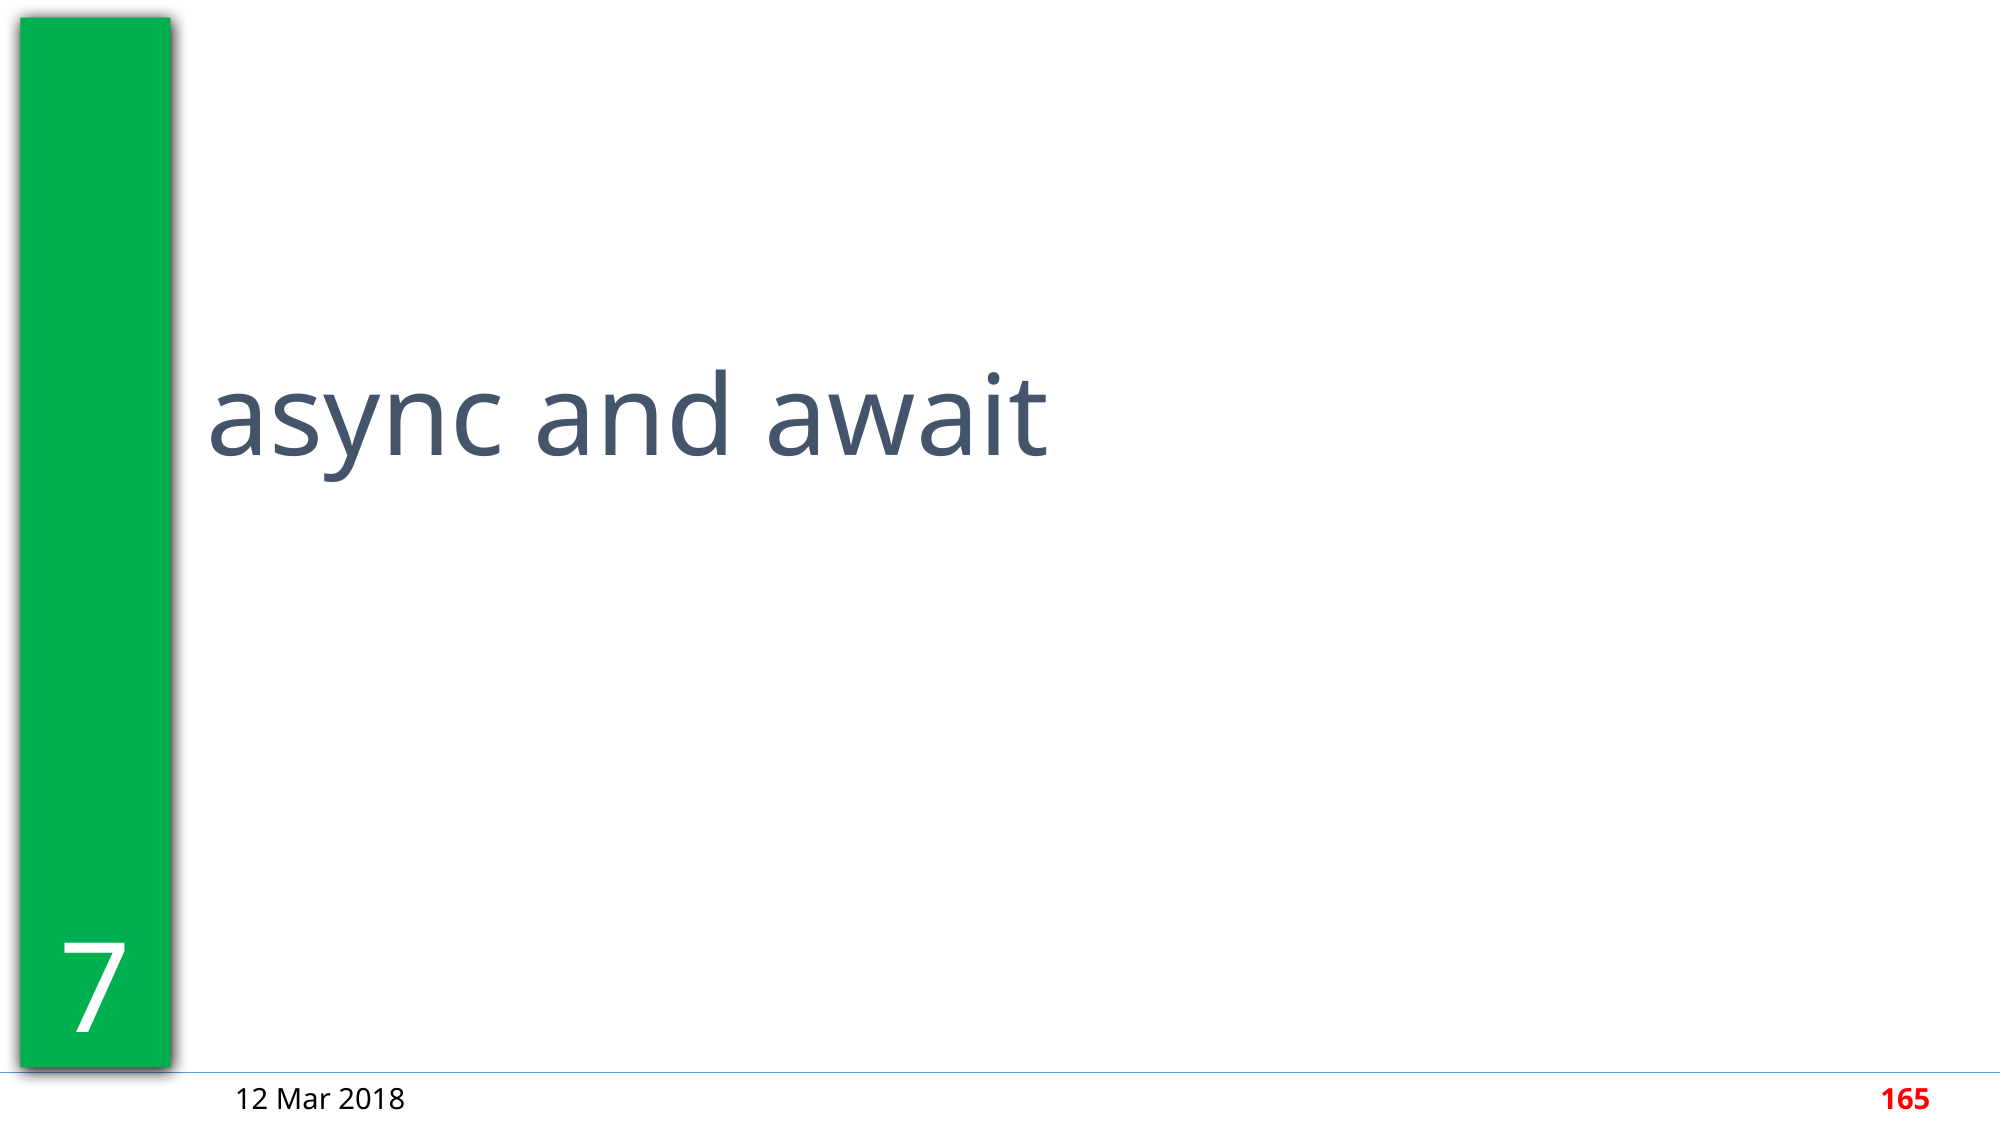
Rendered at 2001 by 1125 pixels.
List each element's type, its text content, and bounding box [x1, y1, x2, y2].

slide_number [220, 1072, 671, 1115]
slide_number 165 [1495, 1072, 1946, 1115]
list async and await [192, 340, 1946, 488]
list 7 [20, 17, 171, 1068]
